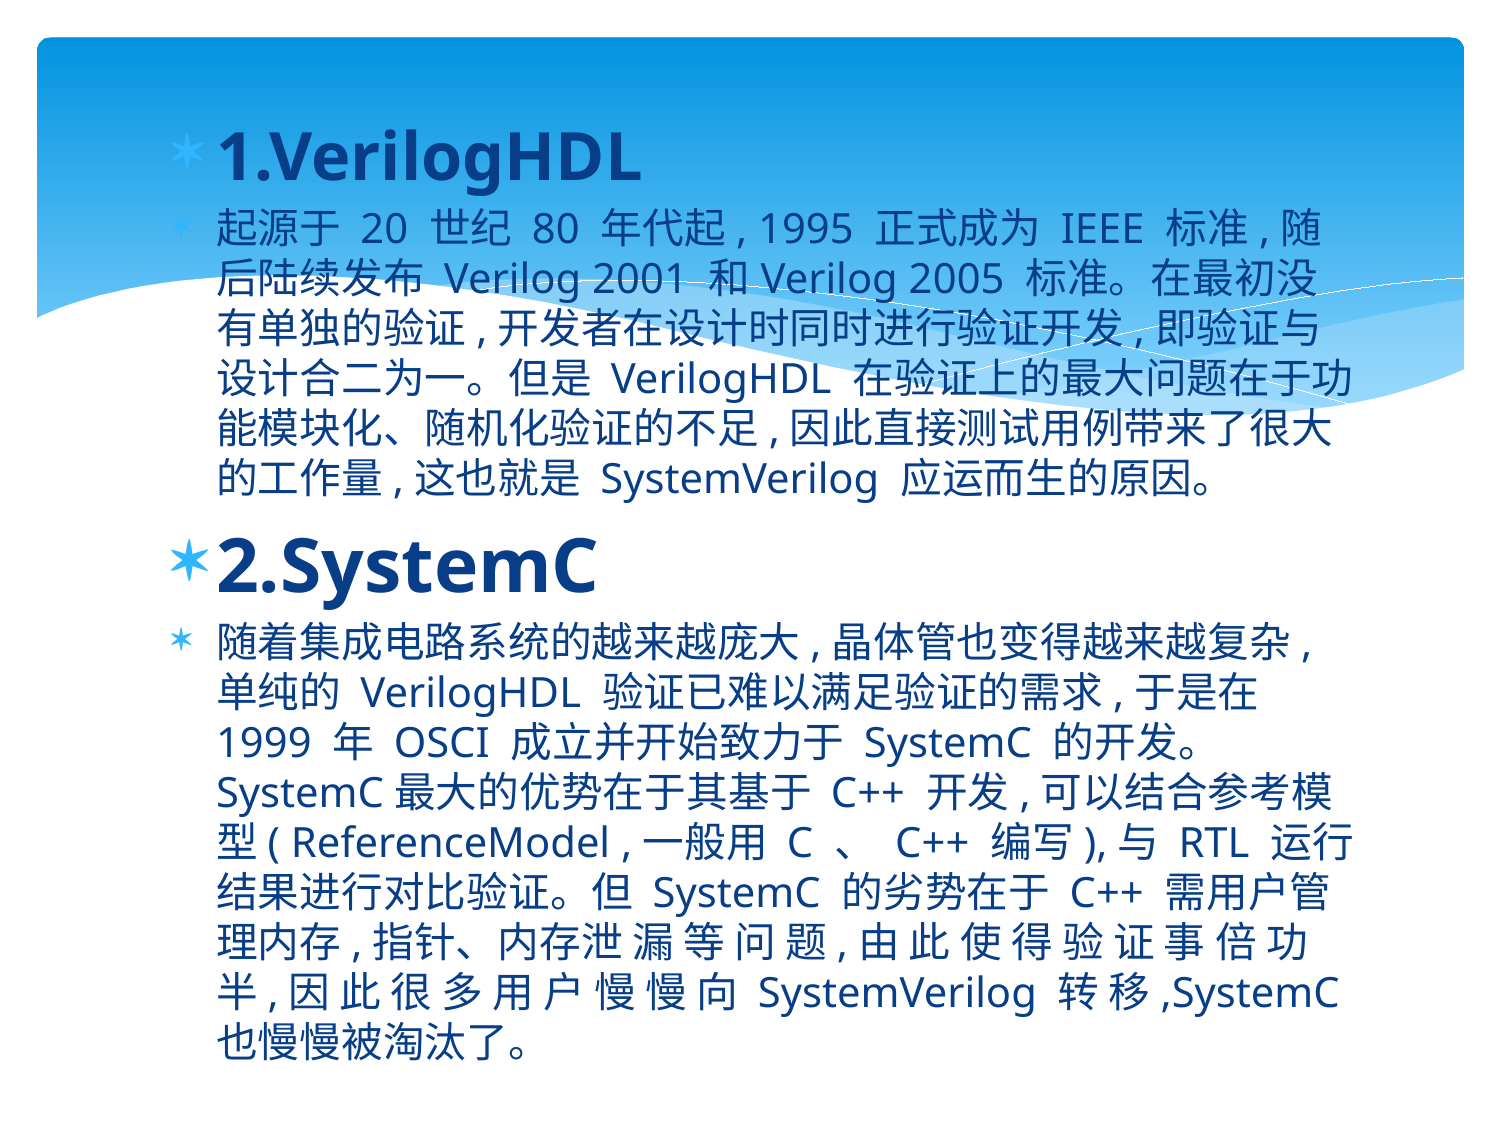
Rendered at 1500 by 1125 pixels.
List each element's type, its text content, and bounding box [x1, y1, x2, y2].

list 1.VerilogHDL 起源于 20 世纪 80 年代起, 1995 正式成为 IEEE 标准,随后陆续发布 Verilog 2001 和Verilog 2005 标准。在最初没有单独的验证,开发者在设计时同时进行验证开发,即验证与设计合二为一。但是 VerilogHDL 在验证上的最大问题在于功能模块化、随机化验证的不足,因此直接测试用例带来了很大的工作量,这也就是 SystemVerilog 应运而生的原因。 2.SystemC 随着集成电路系统的越来越庞大,晶体管也变得越来越复杂,单纯的 VerilogHDL 验证已难以满足验证的需求,于是在 1999 年 OSCI 成立并开始致力于 SystemC 的开发。 SystemC最大的优势在于其基于 C++ 开发,可以结合参考模型( ReferenceModel ,一般用 C 、 C++ 编写),与 RTL 运行结果进行对比验证。但 SystemC 的劣势在于 C++ 需用户管理内存,指针、内存泄 漏 等 问 题,由 此 使 得 验 证 事 倍 功 半,因 此 很 多 用 户 慢 慢 向 SystemVerilog 转 移,SystemC 也慢慢被淘汰了。 [155, 106, 1372, 673]
title [75, 55, 1425, 261]
